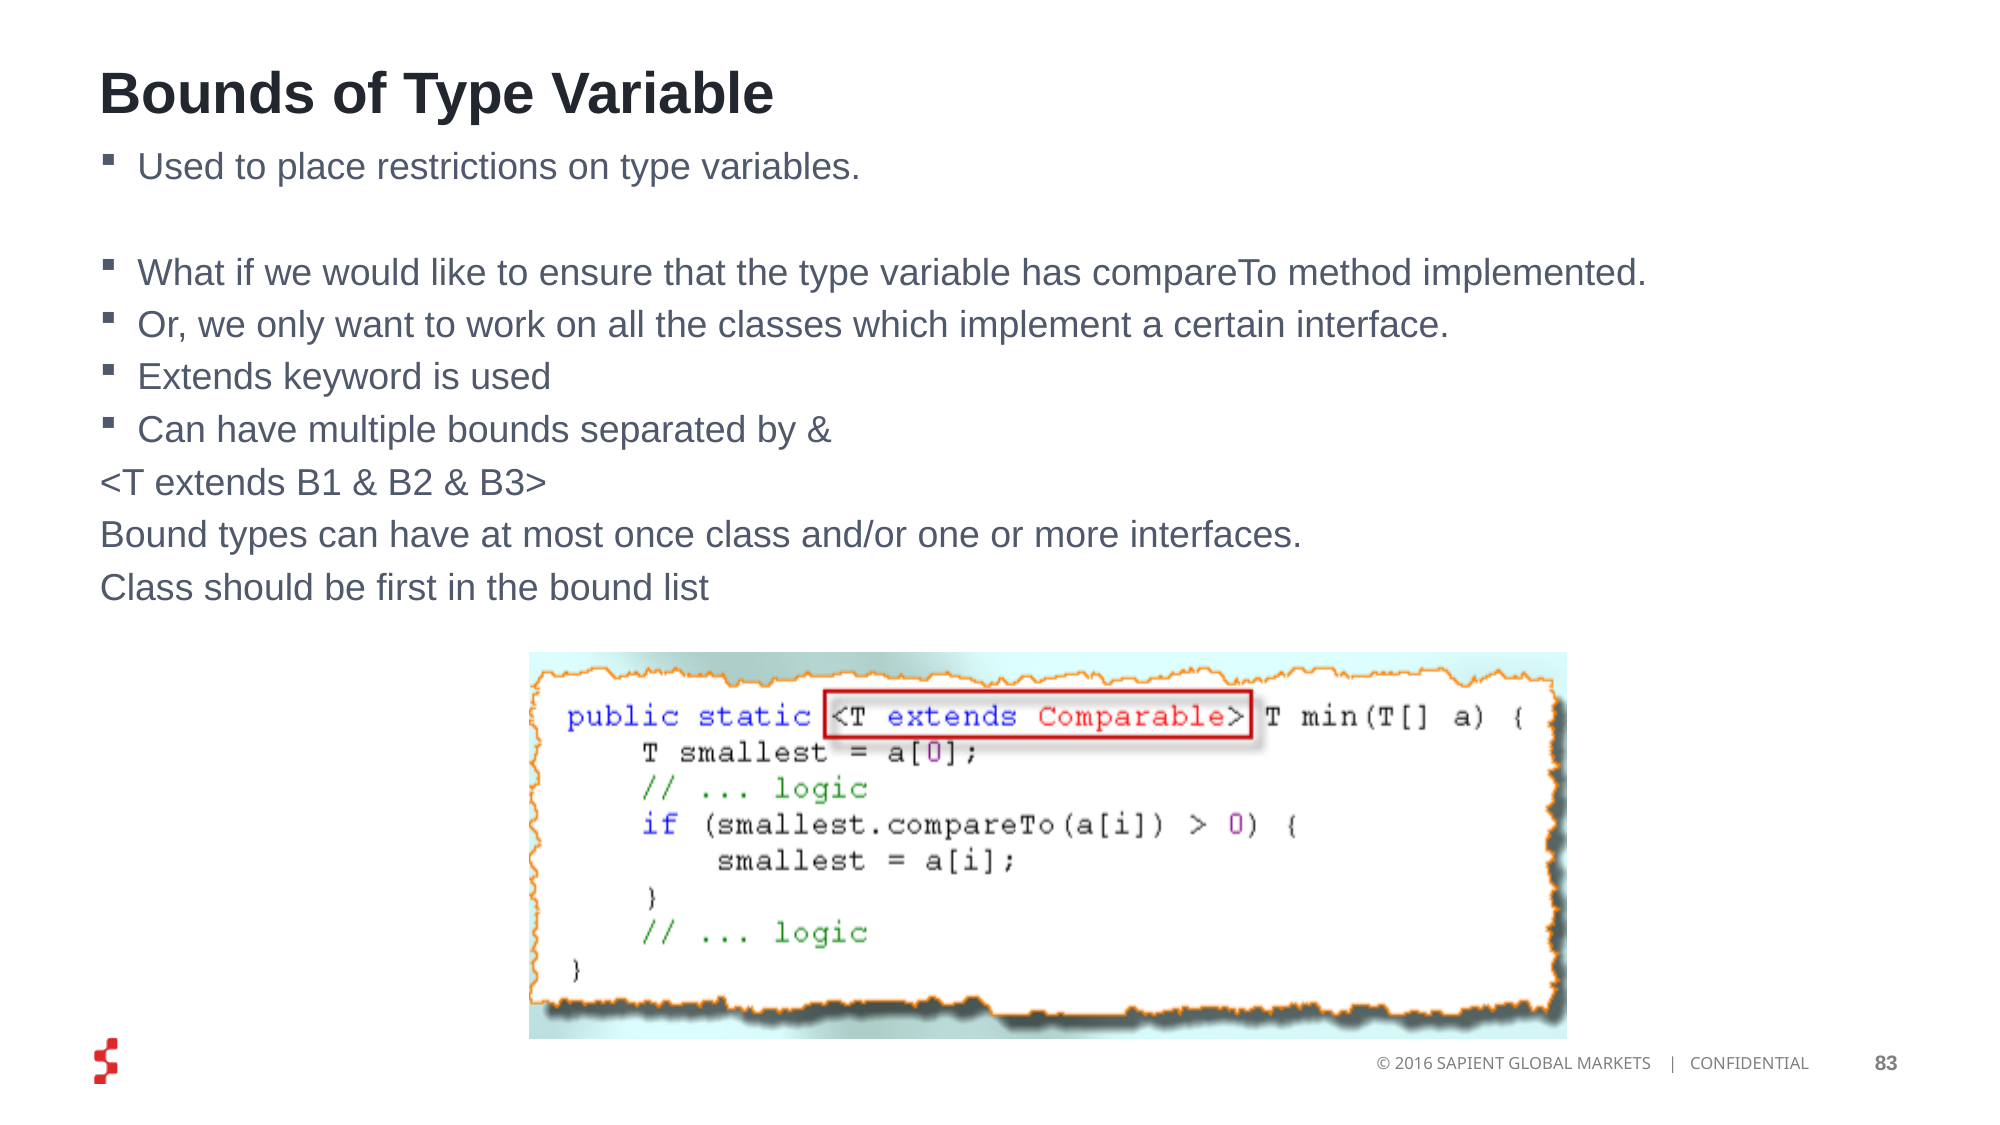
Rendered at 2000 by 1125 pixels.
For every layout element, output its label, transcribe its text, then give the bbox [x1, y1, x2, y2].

title Bounds of Type Variable [99, 47, 1900, 121]
list Used to place restrictions on type variables. What if we would like to ensure that the type variable has compareTo method implemented. Or, we only want to work on all the classes which implement a certain interface. Extends keyword is used Can have multiple bounds separated by & <T extends B1 & B2 & B3> Bound types can have at most once class and/or one or more interfaces. Class should be first in the bound list [99, 142, 1900, 968]
picture [529, 651, 1567, 1039]
